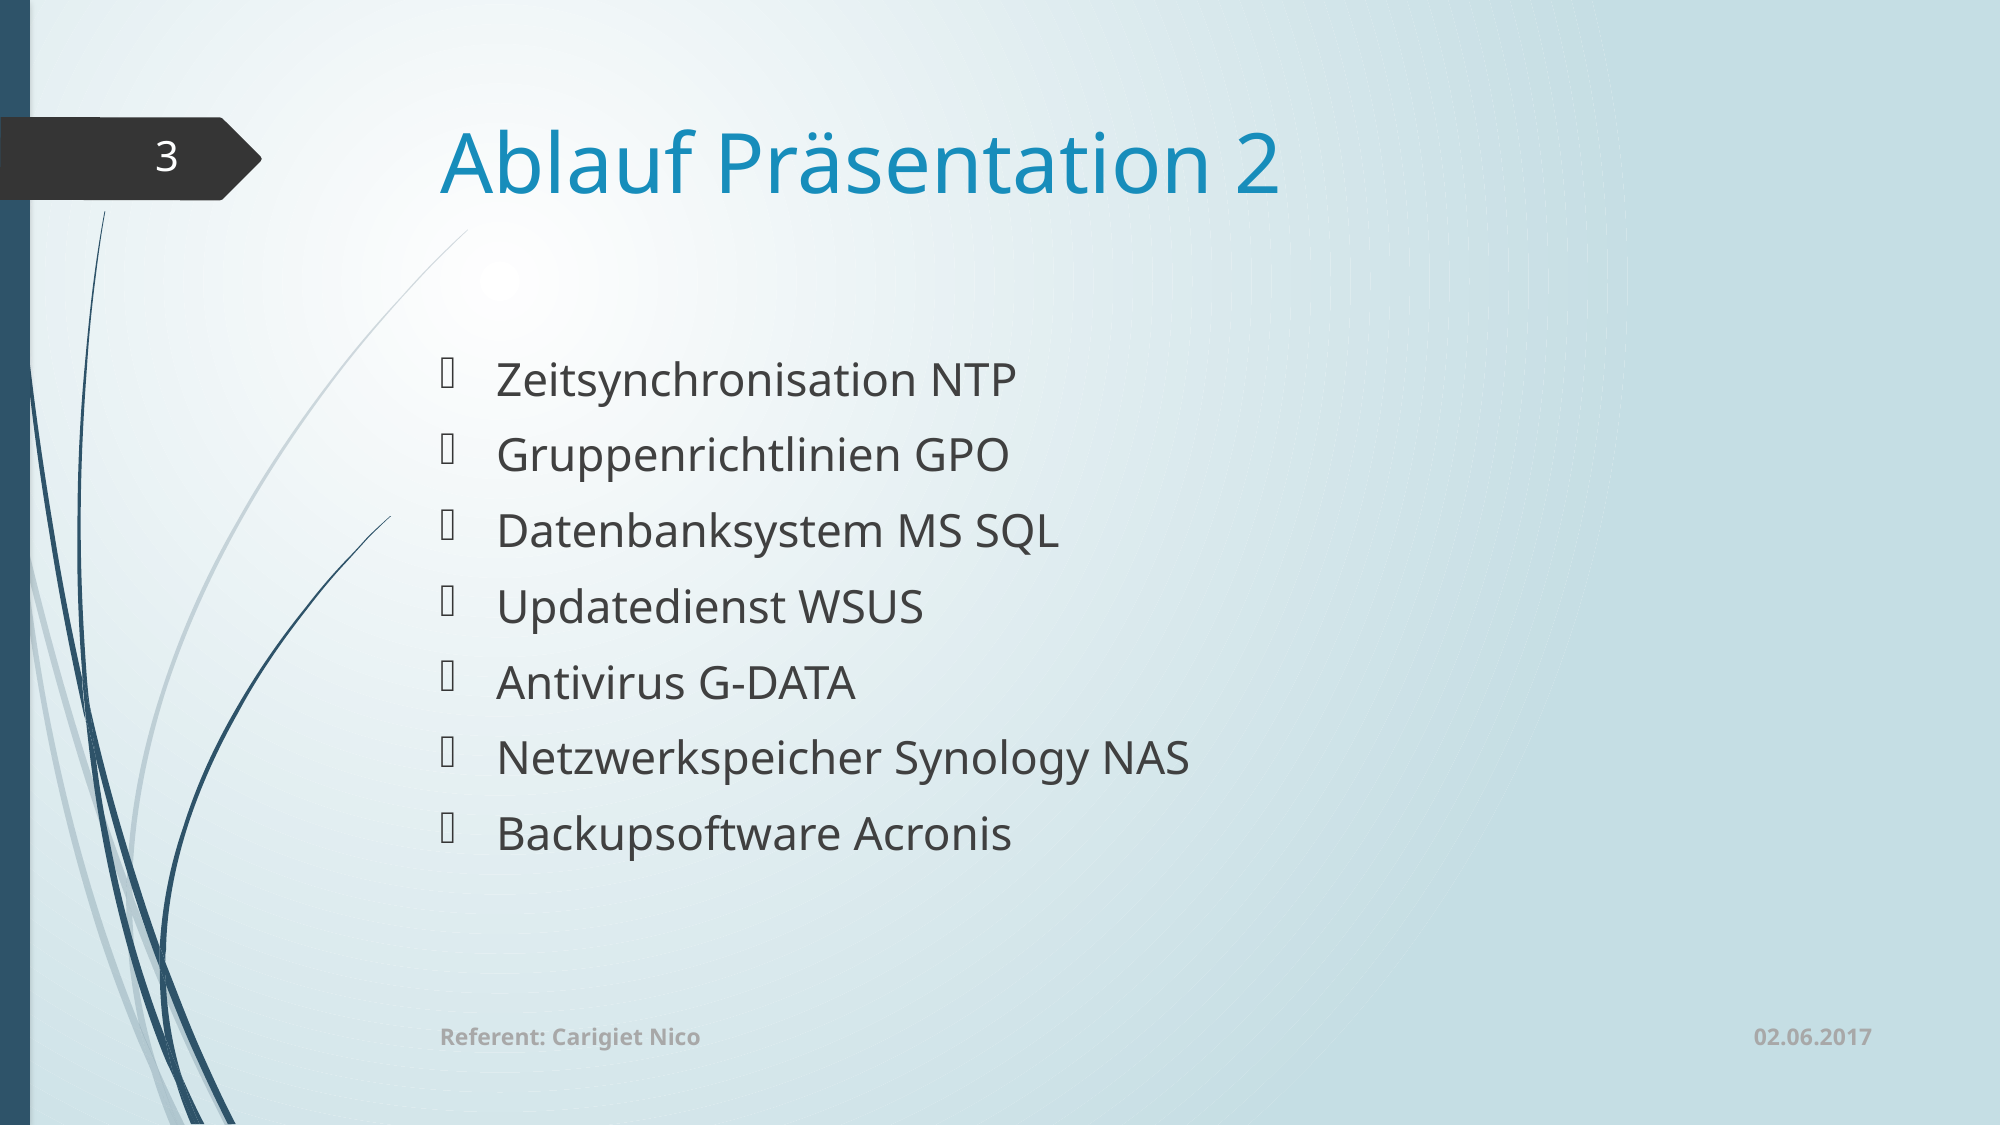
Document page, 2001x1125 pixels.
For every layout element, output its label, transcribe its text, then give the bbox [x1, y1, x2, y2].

list Zeitsynchronisation NTP Gruppenrichtlinien GPO Datenbanksystem MS SQL Updatedienst WSUS Antivirus G-DATA Netzwerkspeicher Synology NAS Backupsoftware Acronis [424, 267, 1888, 971]
title Ablauf Präsentation 2 [425, 102, 1888, 222]
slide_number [1699, 1005, 1888, 1067]
slide_number 3 [66, 128, 195, 189]
footer Referent: Carigiet Nico [424, 1006, 1675, 1067]
